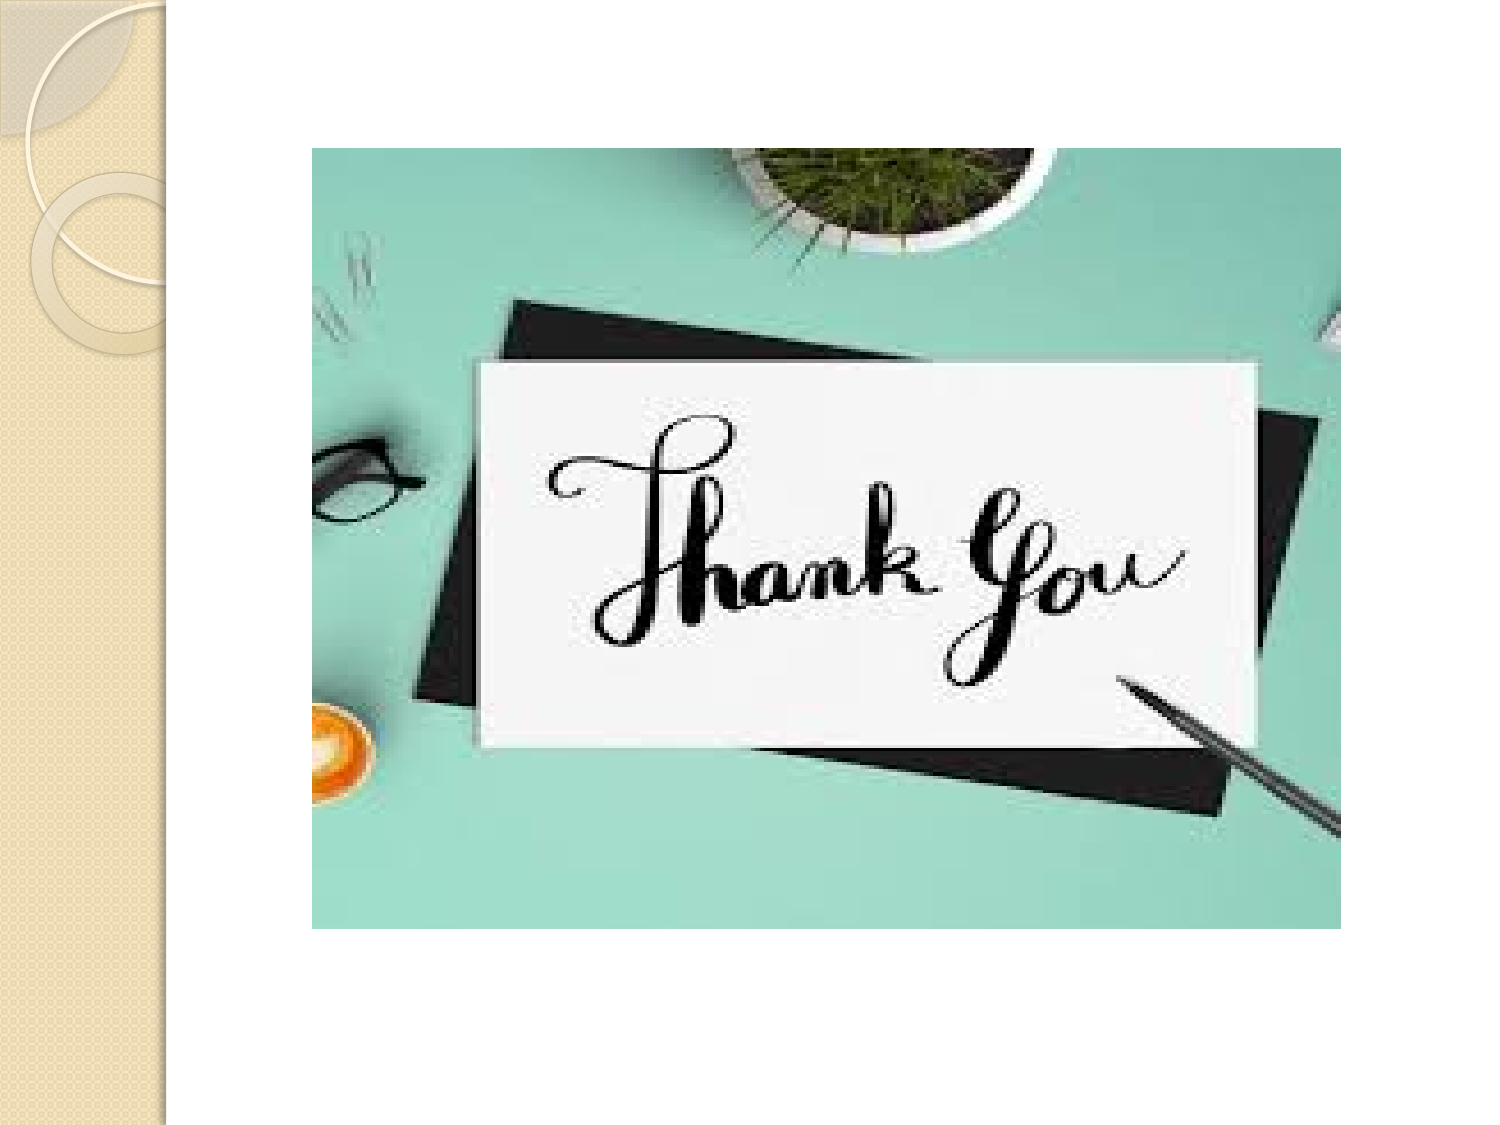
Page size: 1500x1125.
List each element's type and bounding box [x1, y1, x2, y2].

picture [312, 148, 1341, 929]
